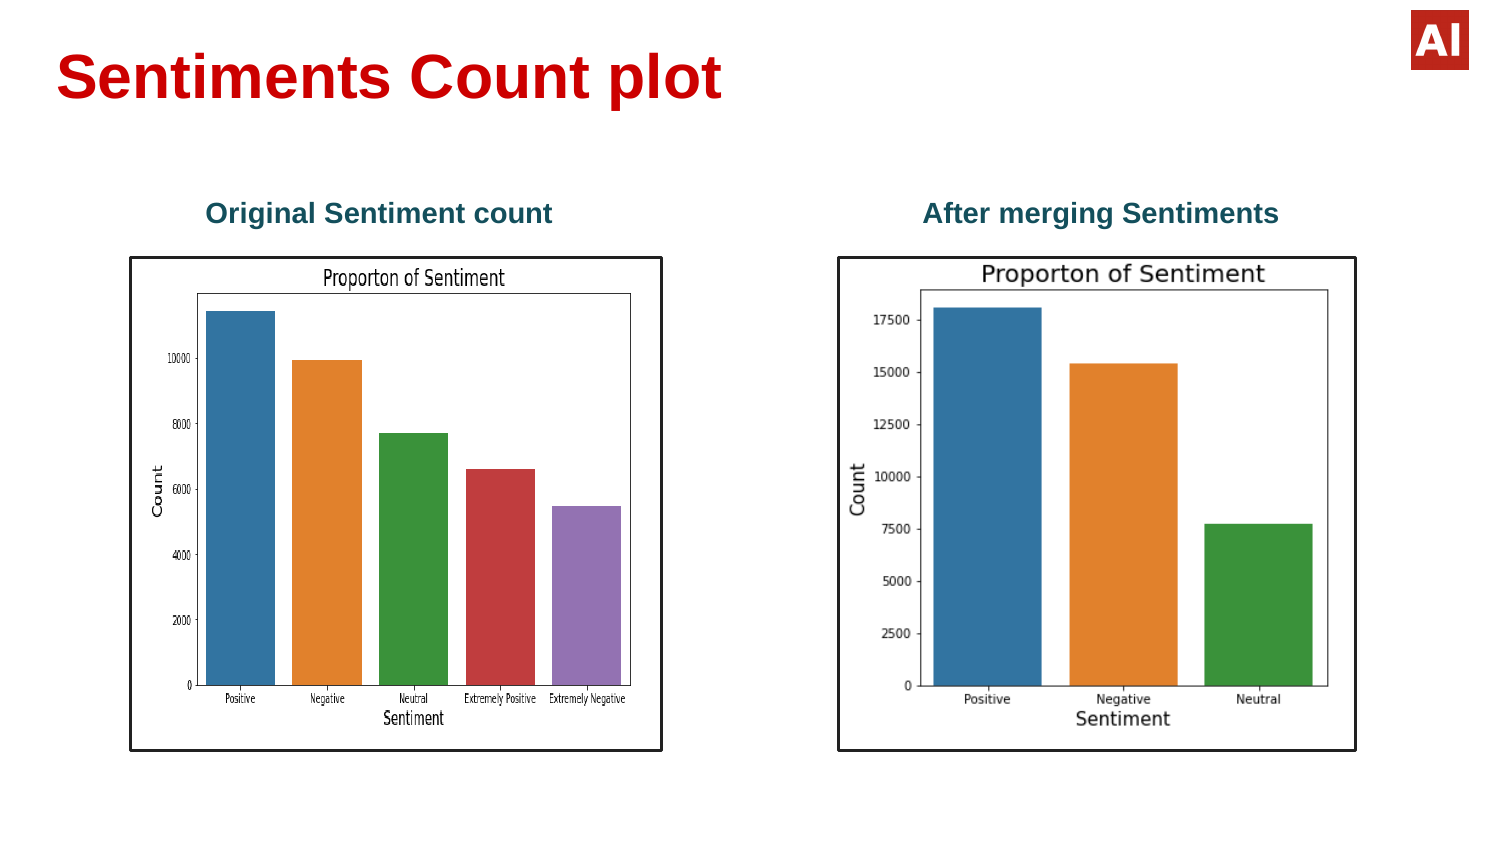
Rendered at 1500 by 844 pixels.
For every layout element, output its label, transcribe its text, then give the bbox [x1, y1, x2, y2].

title Sentiments Count plot [41, 0, 1459, 148]
text_box Original Sentiment count [167, 174, 576, 254]
list After merging Sentiments [884, 174, 1310, 254]
picture [1459, 10, 1469, 70]
picture [131, 258, 661, 750]
picture [839, 258, 1355, 750]
